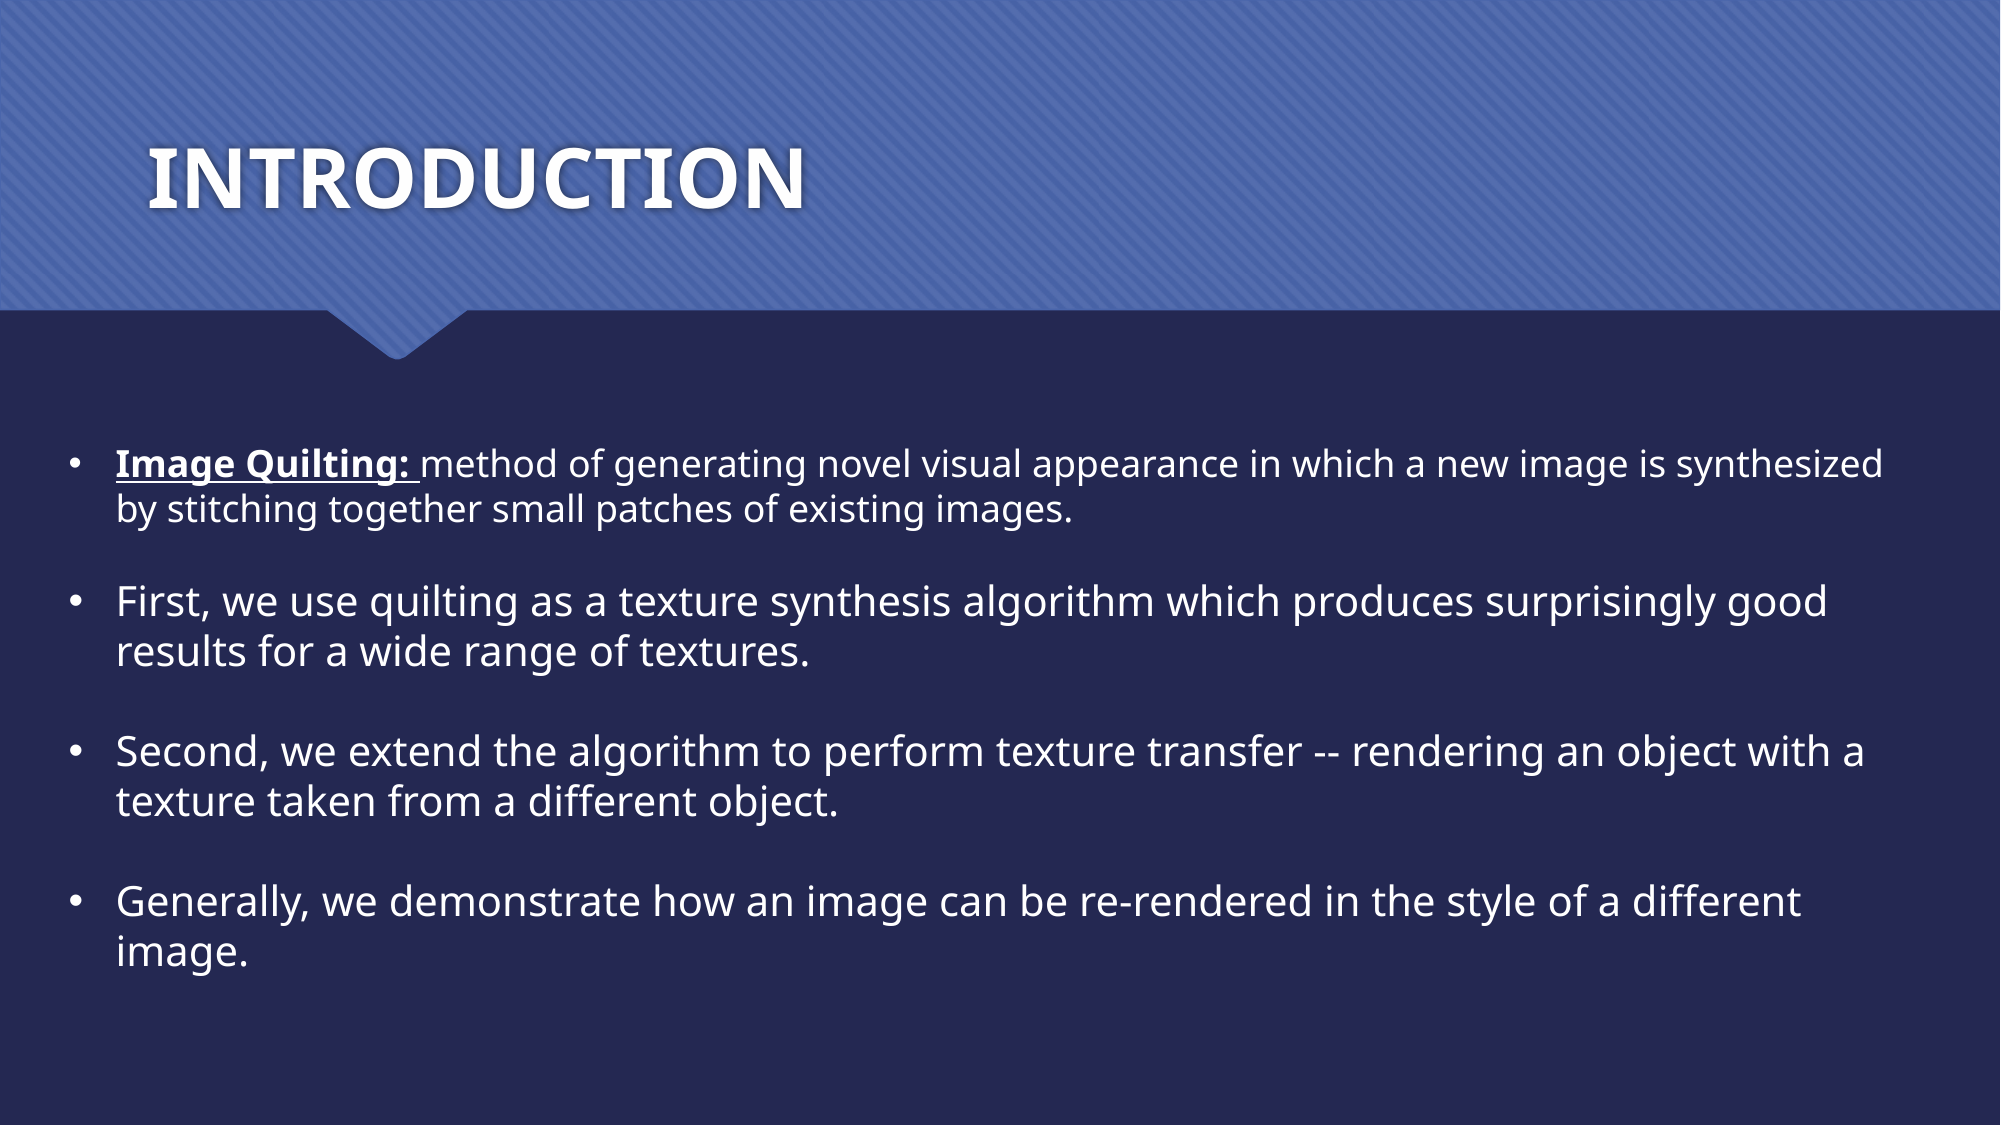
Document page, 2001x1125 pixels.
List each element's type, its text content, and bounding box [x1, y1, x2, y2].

title INTRODUCTION [132, 73, 1868, 233]
text_box Image Quilting: method of generating novel visual appearance in which a new image is synthesized by stitching together small patches of existing images. First, we use quilting as a texture synthesis algorithm which produces surprisingly good results for a wide range of textures. Second, we extend the algorithm to perform texture transfer -- rendering an object with a texture taken from a different object. Generally, we demonstrate how an image can be re-rendered in the style of a different image. [53, 432, 1947, 1028]
